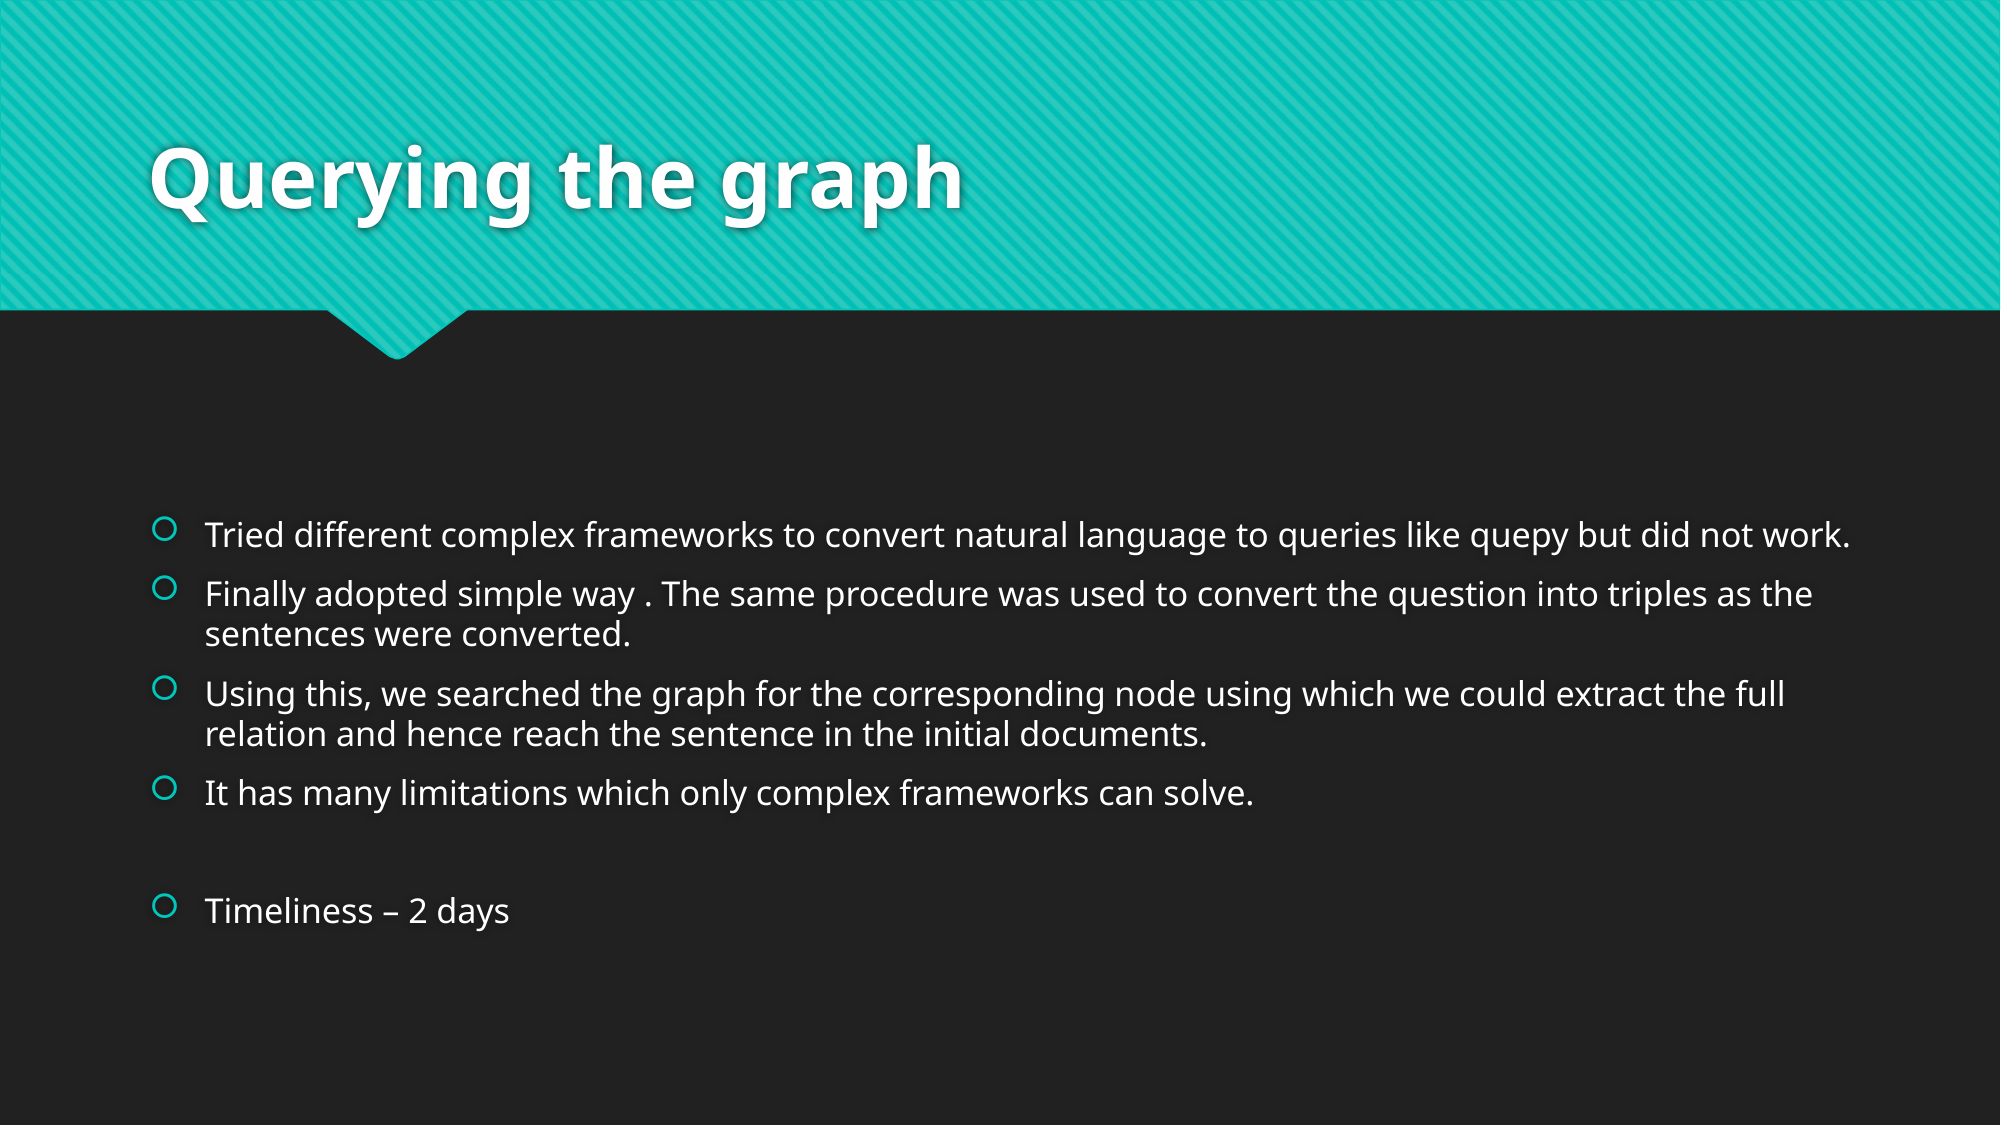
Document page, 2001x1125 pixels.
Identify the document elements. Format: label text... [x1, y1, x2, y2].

list Tried different complex frameworks to convert natural language to queries like quepy but did not work. Finally adopted simple way . The same procedure was used to convert the question into triples as the sentences were converted. Using this, we searched the graph for the corresponding node using which we could extract the full relation and hence reach the sentence in the initial documents. It has many limitations which only complex frameworks can solve. Timeliness – 2 days [134, 364, 1866, 962]
title Querying the graph [132, 73, 1868, 233]
